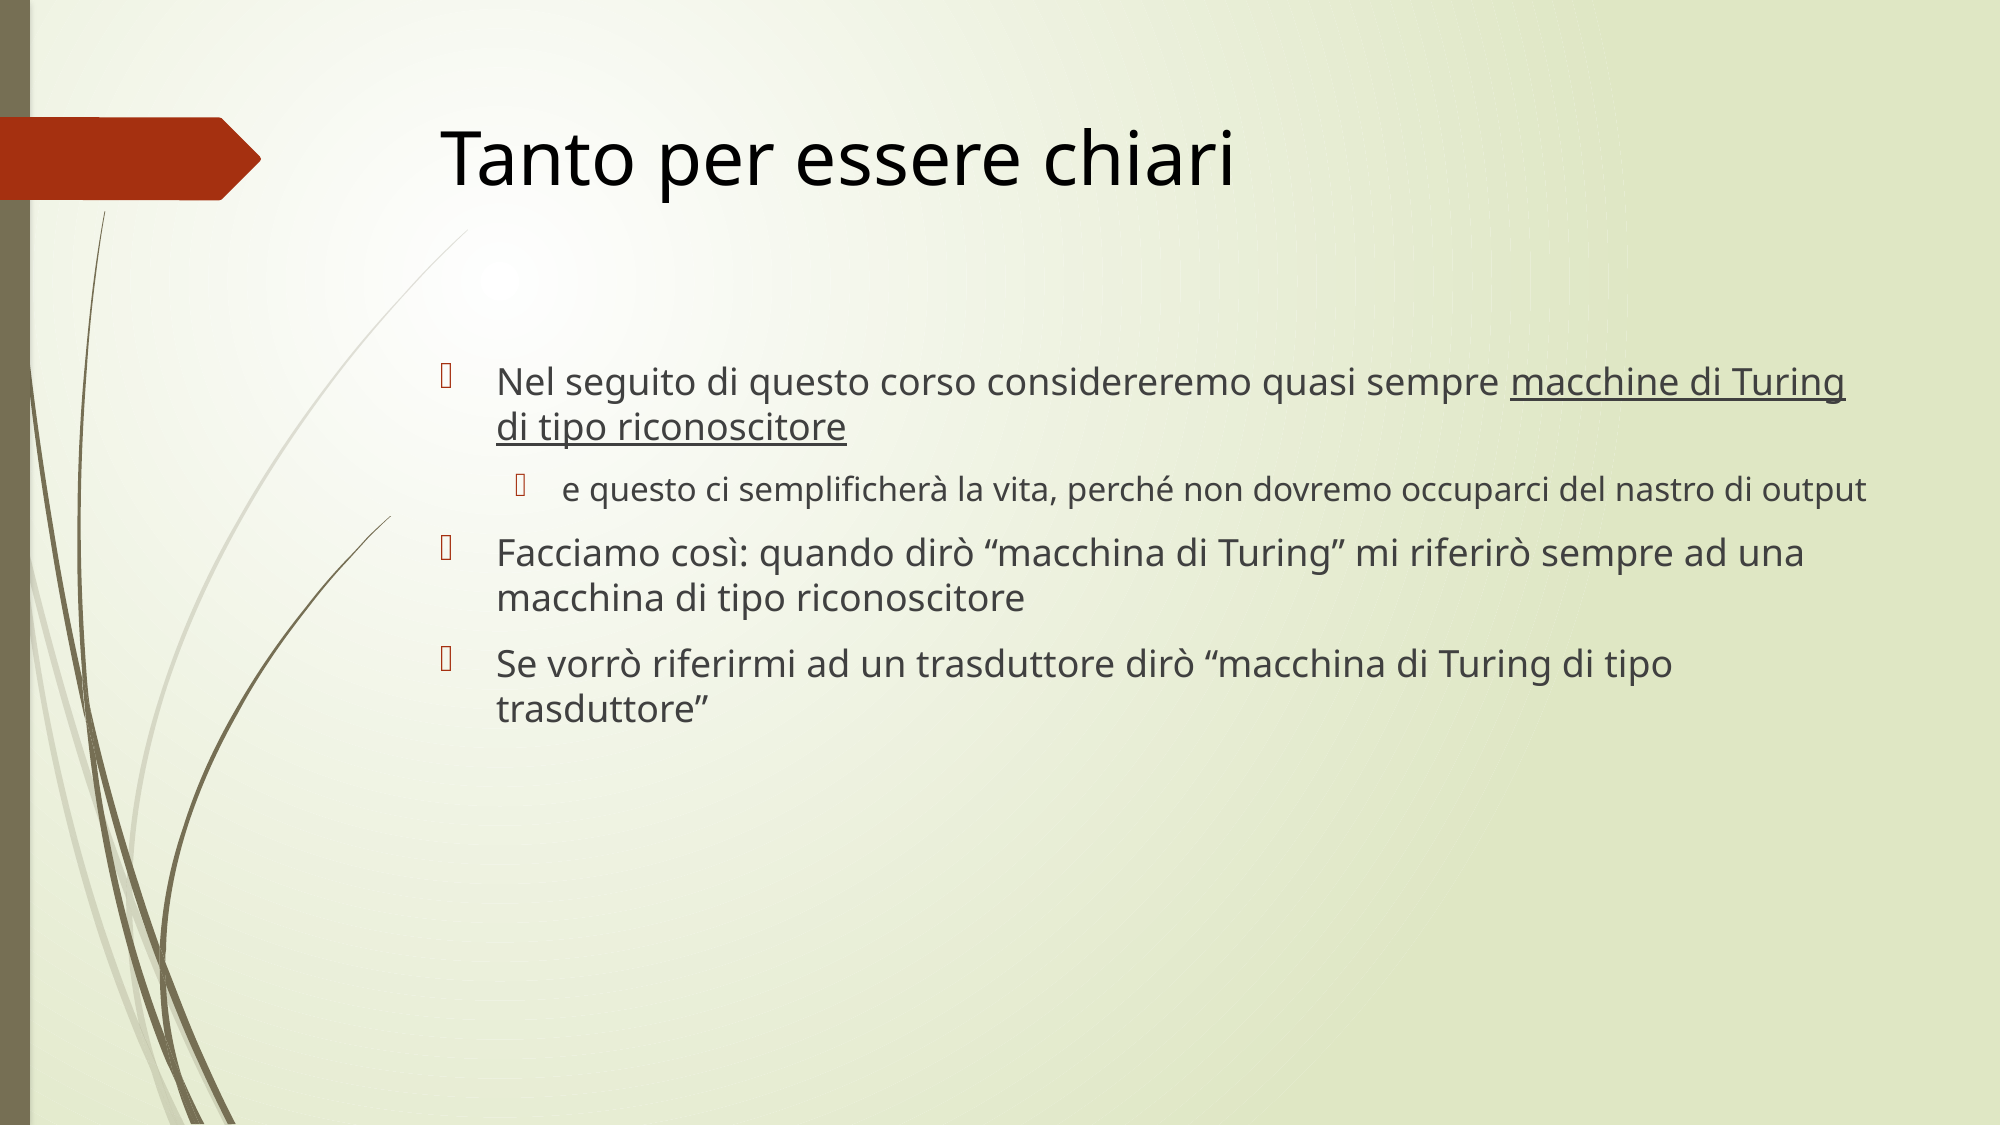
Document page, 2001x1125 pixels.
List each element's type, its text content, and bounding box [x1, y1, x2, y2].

title Tanto per essere chiari [425, 102, 1888, 313]
list Nel seguito di questo corso considereremo quasi sempre macchine di Turing di tipo riconoscitore e questo ci semplificherà la vita, perché non dovremo occuparci del nastro di output Facciamo così: quando dirò “macchina di Turing” mi riferirò sempre ad una macchina di tipo riconoscitore Se vorrò riferirmi ad un trasduttore dirò “macchina di Turing di tipo trasduttore” [424, 350, 1888, 970]
